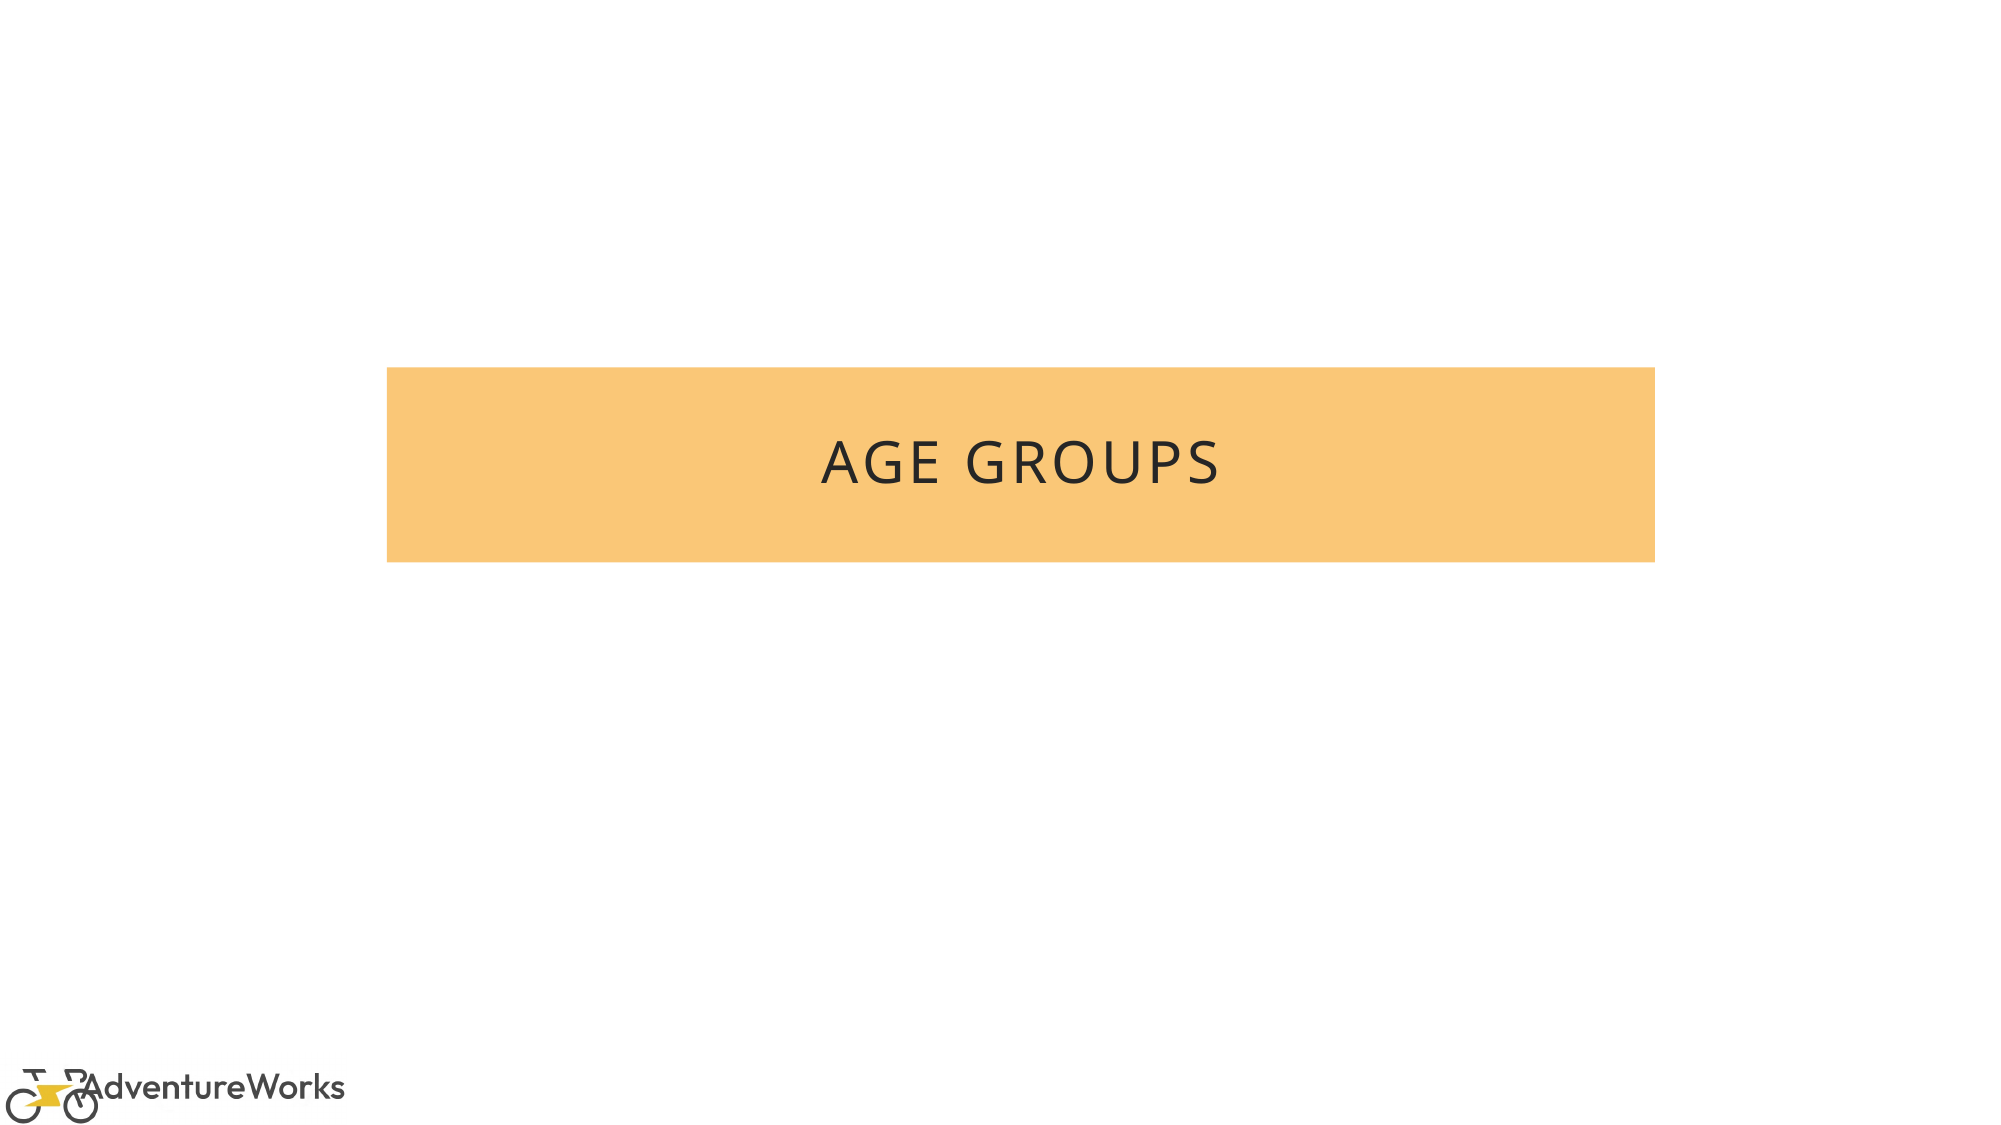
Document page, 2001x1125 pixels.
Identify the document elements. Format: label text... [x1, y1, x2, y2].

title Age groups [384, 365, 1657, 565]
picture [0, 1052, 347, 1125]
